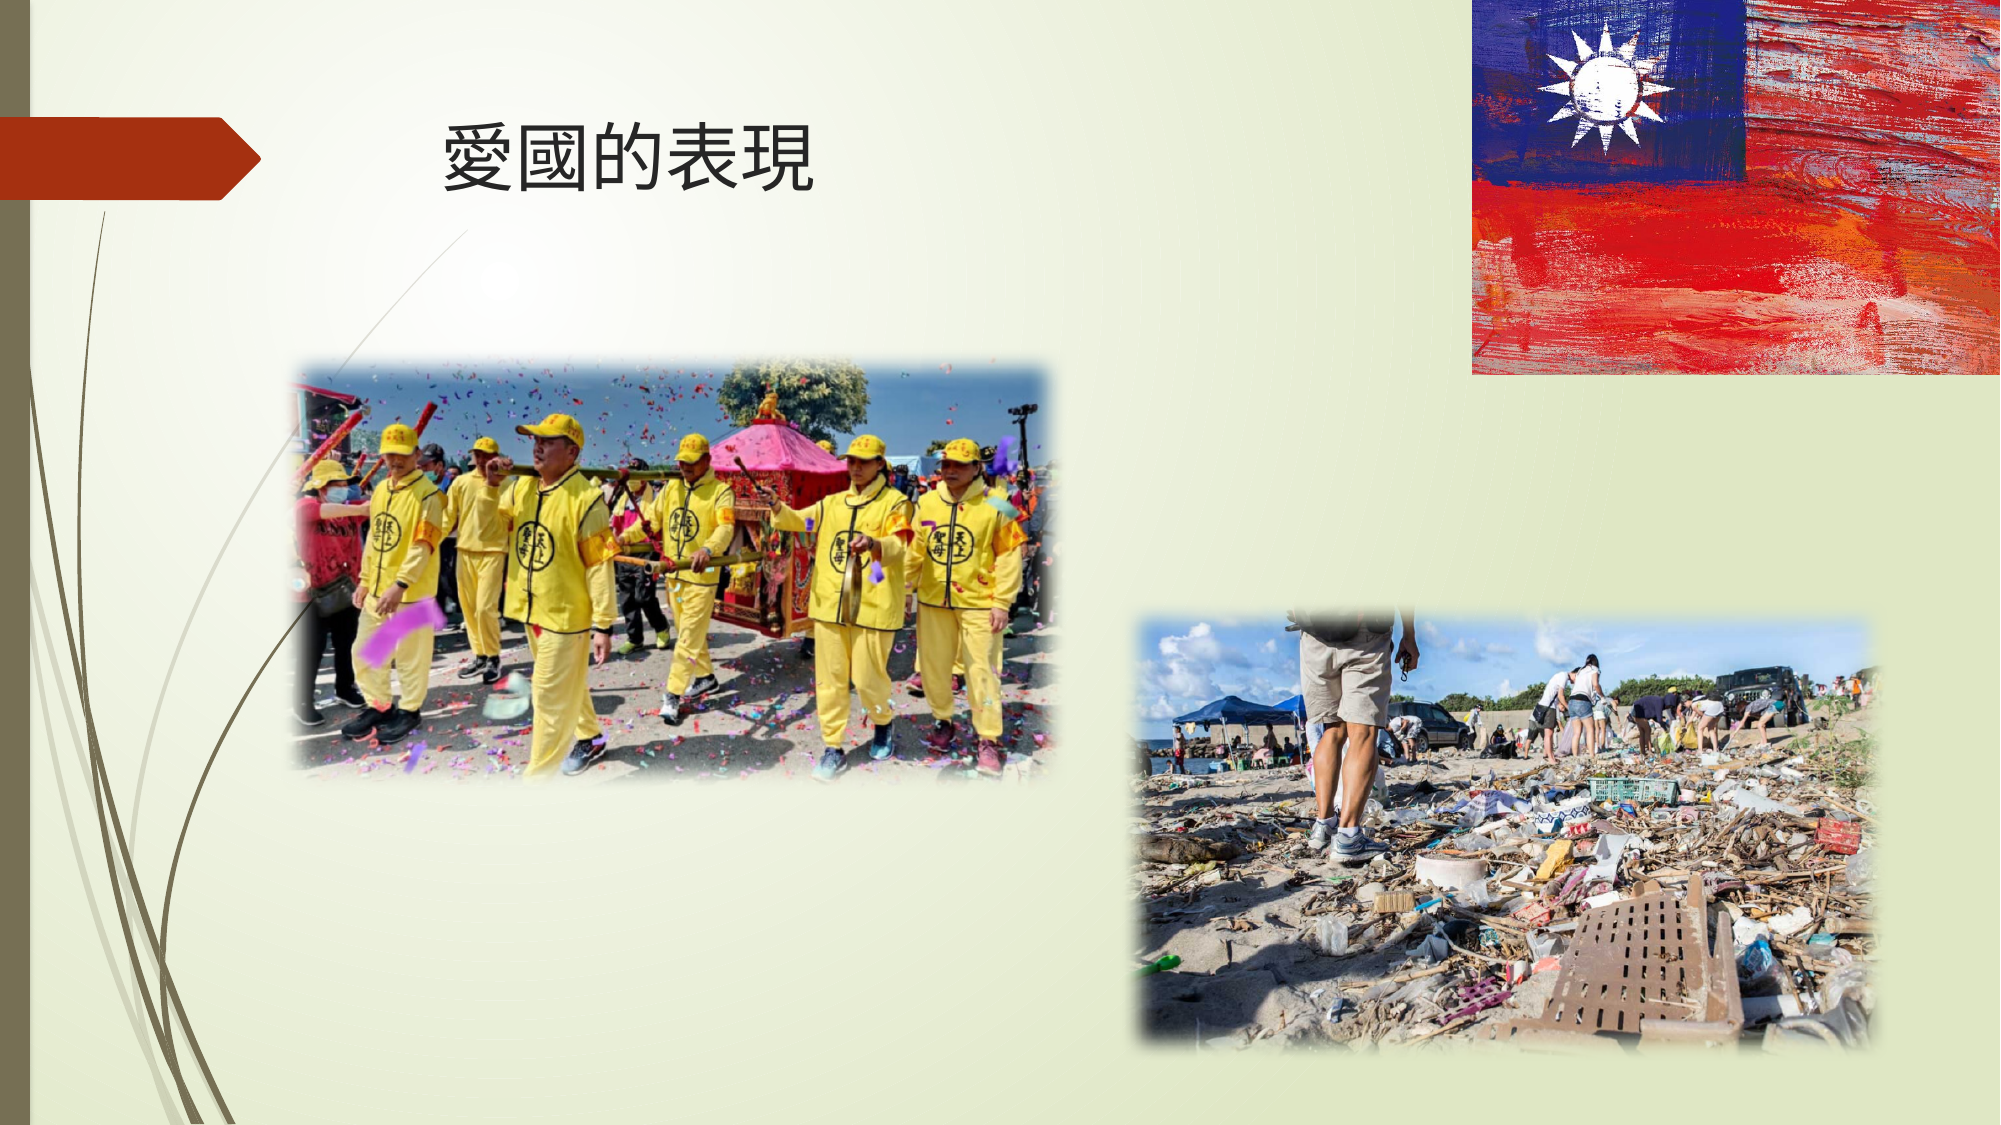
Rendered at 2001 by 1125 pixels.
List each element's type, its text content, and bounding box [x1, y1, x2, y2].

title 愛國的表現 [425, 102, 1467, 313]
picture [281, 348, 1068, 791]
picture [1120, 600, 1888, 1061]
picture [1472, 0, 2000, 375]
